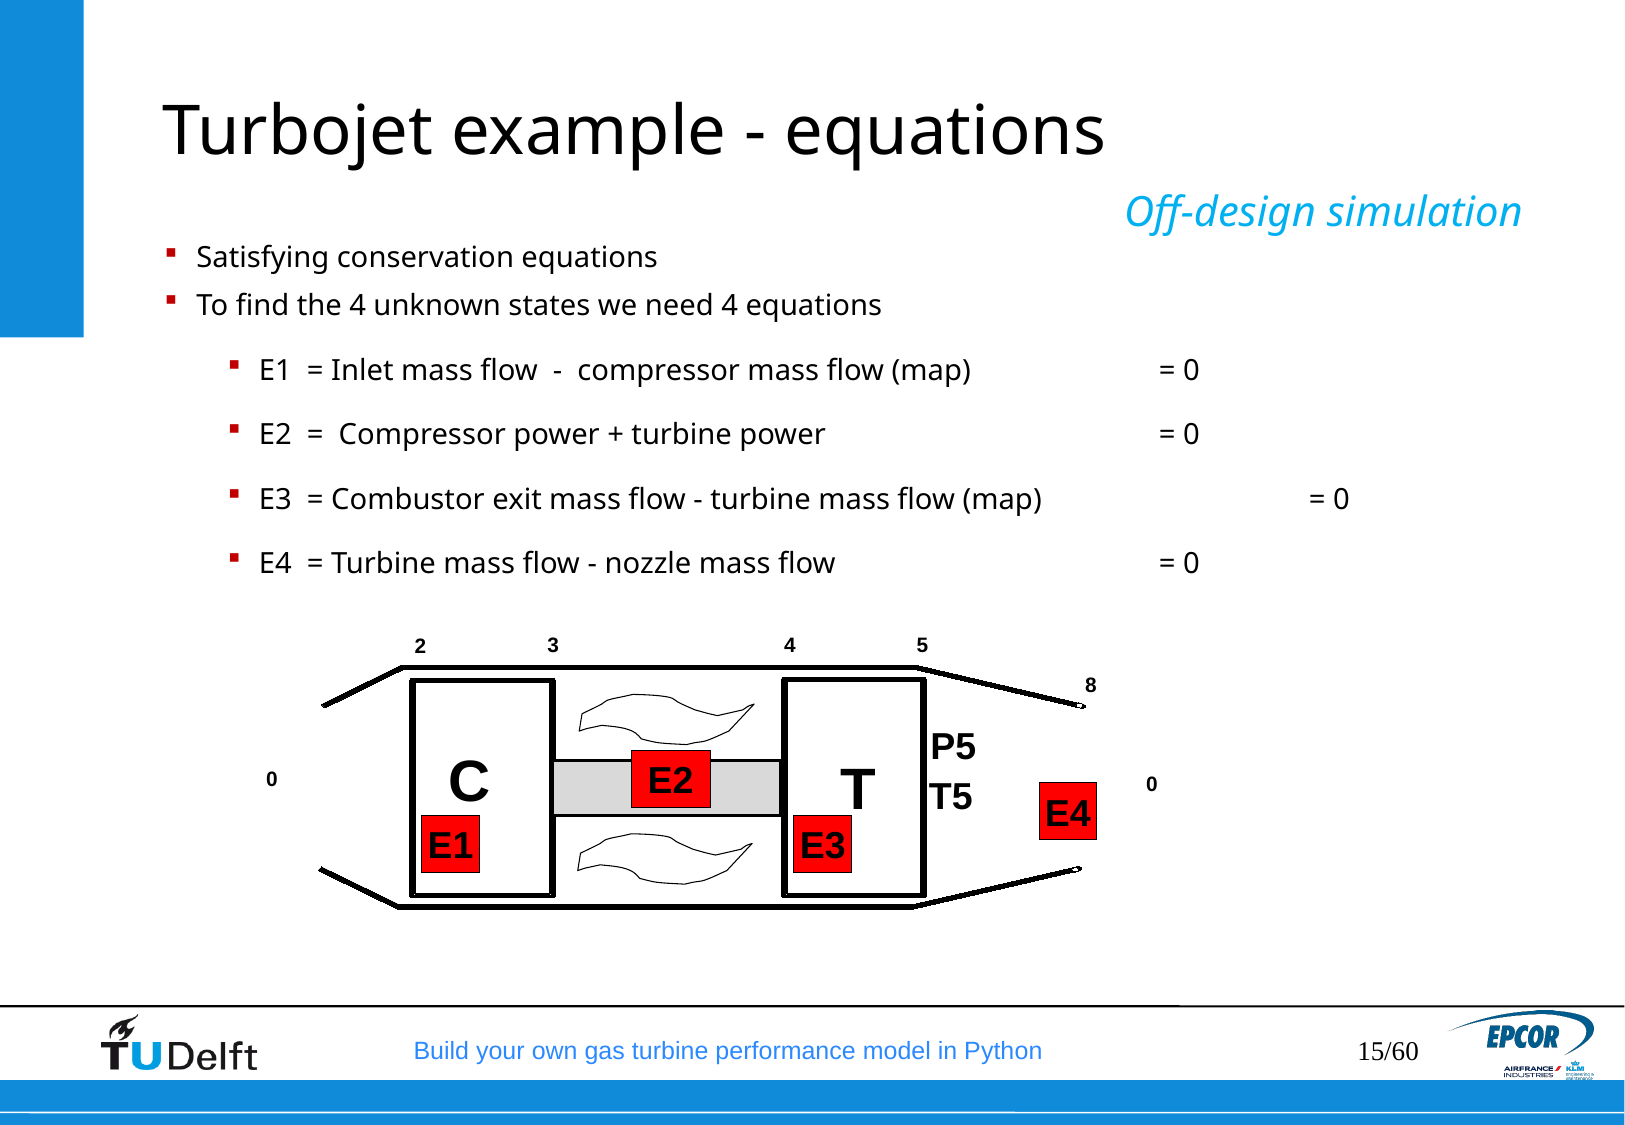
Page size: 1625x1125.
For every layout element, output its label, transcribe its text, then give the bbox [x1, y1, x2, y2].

list Off-design simulation [900, 179, 1524, 238]
title Turbojet example - equations [162, 75, 1524, 179]
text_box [265, 621, 1212, 910]
picture [1561, 1010, 1594, 1023]
picture [101, 1014, 260, 1072]
list Satisfying conservation equations To find the 4 unknown states we need 4 equations E1 = Inlet mass flow - compressor mass flow (map) = 0 E2 = Compressor power + turbine power = 0 E3 = Combustor exit mass flow - turbine mass flow (map) = 0 E4 = Turbine mass flow - nozzle mass flow = 0 [164, 238, 1524, 875]
picture [1447, 1010, 1594, 1080]
